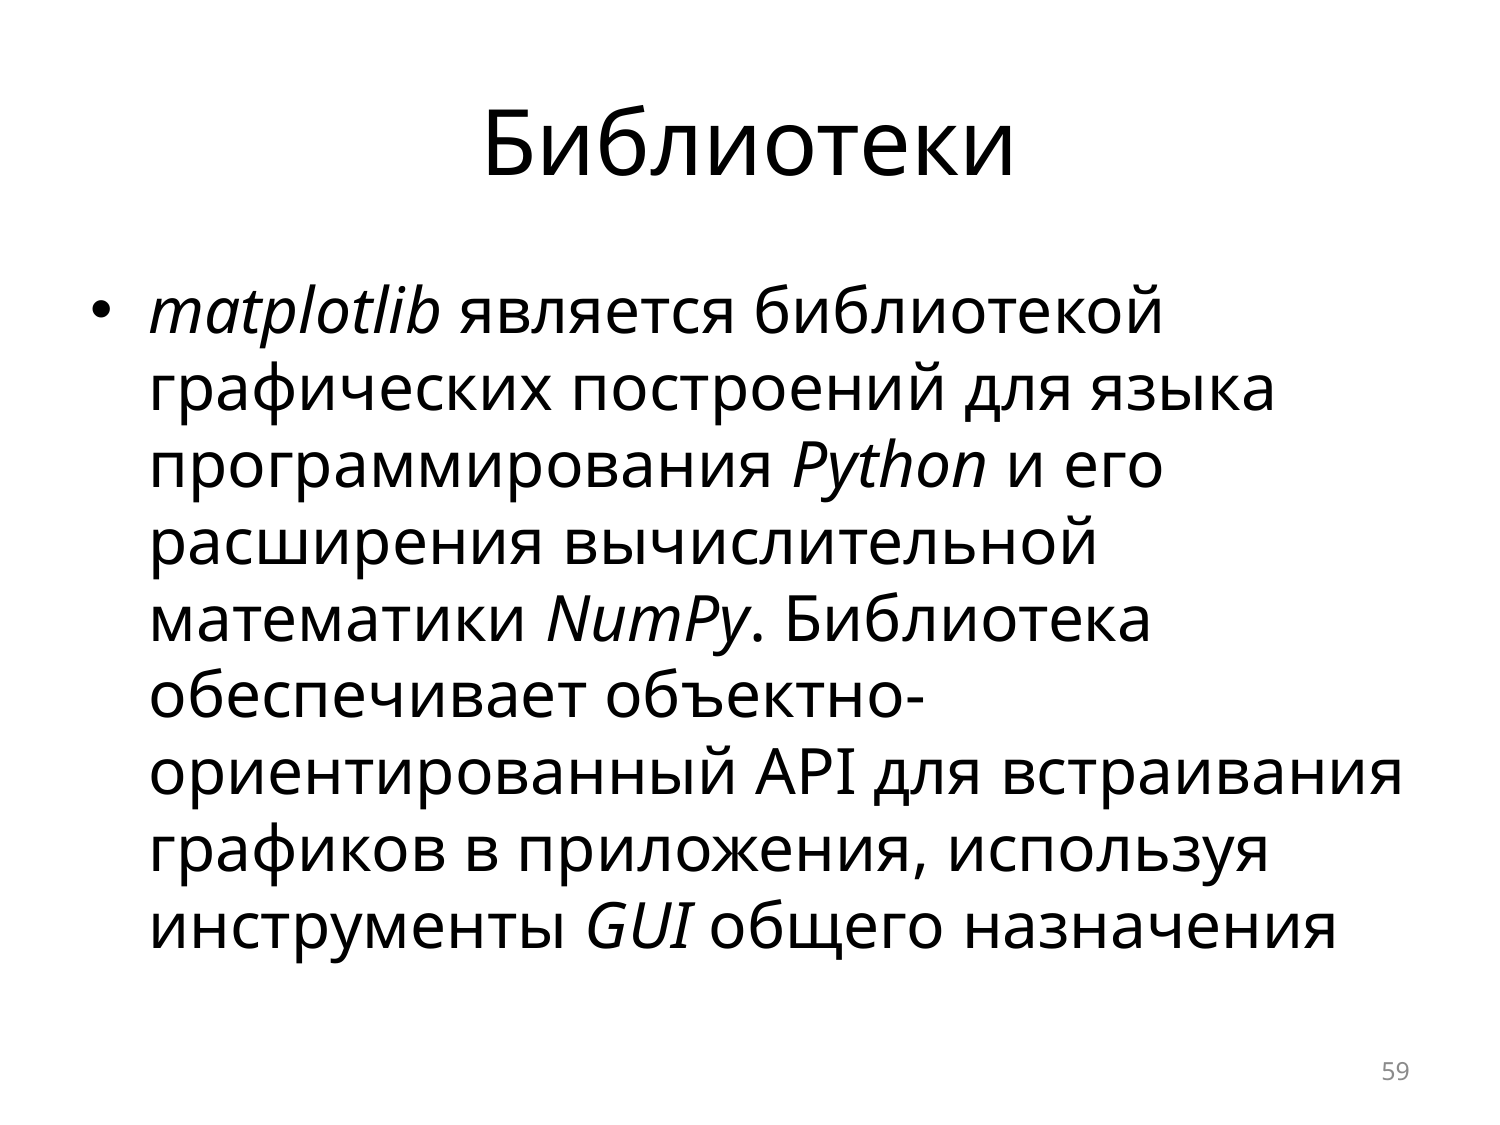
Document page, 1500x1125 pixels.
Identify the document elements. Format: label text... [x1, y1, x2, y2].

list matplotlib является библиотекой графических построений для языка программирования Python и его расширения вычислительной математики NumPy. Библиотека обеспечивает объектно-ориентированный API для встраивания графиков в приложения, используя инструменты GUI общего назначения [75, 262, 1425, 1005]
title Библиотеки [75, 45, 1425, 233]
slide_number 59 [1074, 1042, 1425, 1103]
